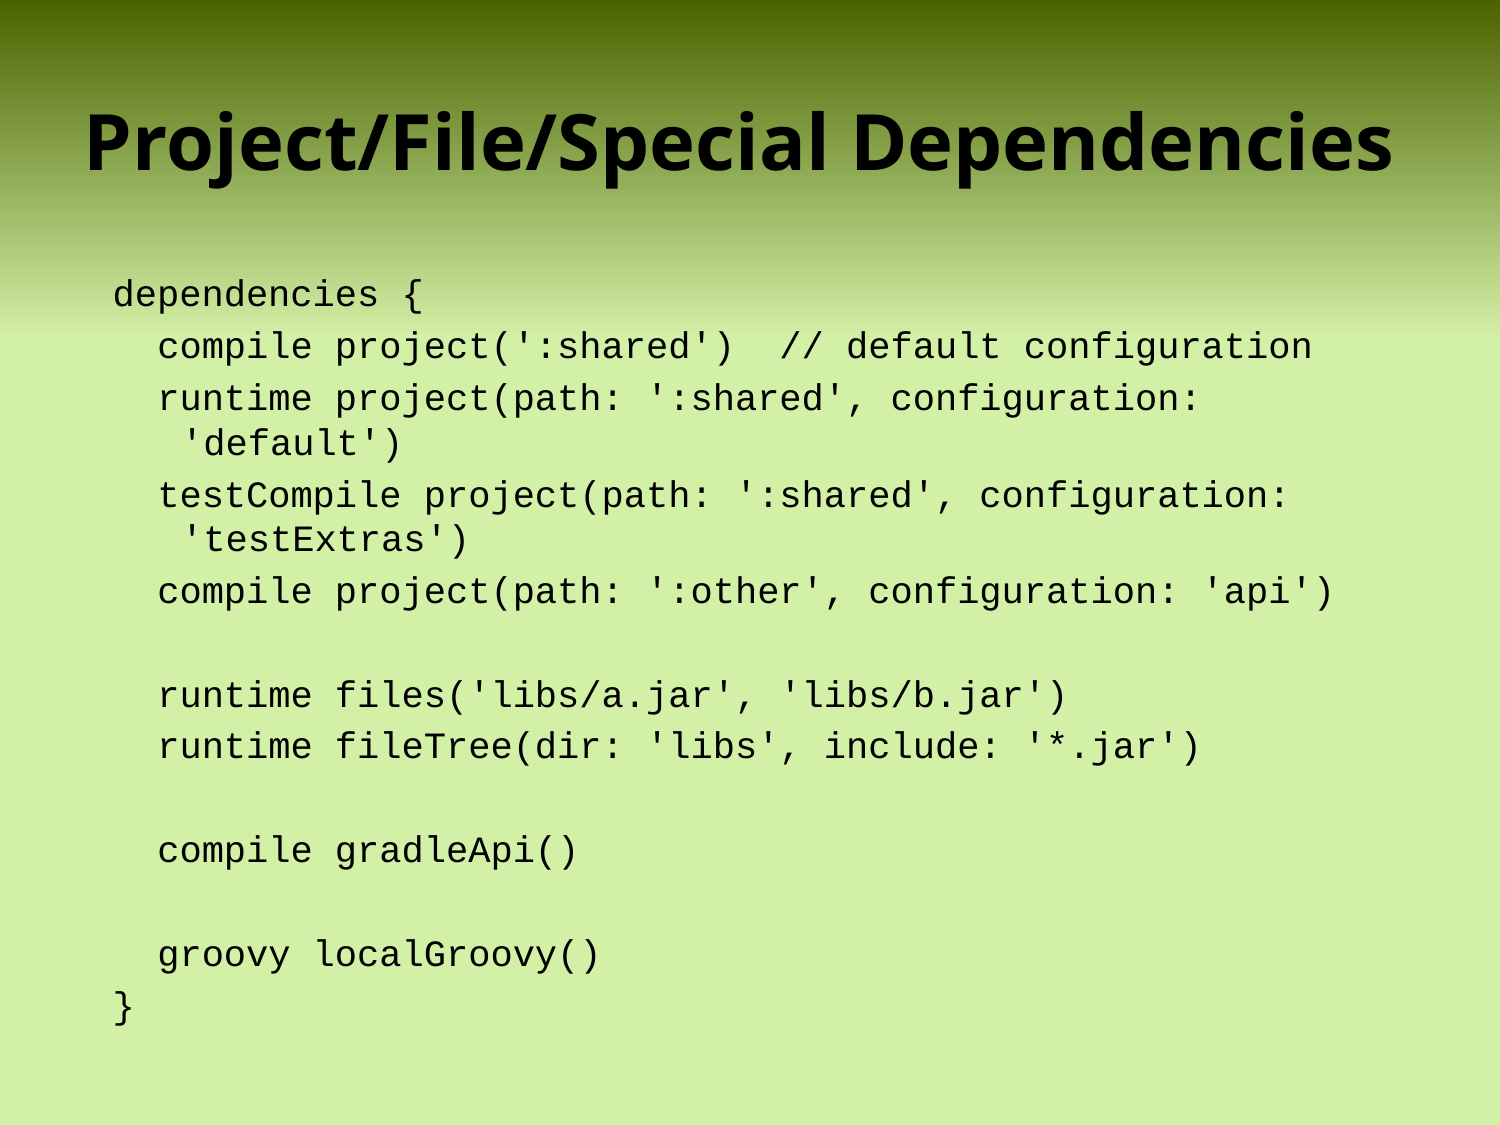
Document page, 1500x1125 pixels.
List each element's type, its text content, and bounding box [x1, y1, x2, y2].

list dependencies { compile project(':shared') // default configuration runtime project(path: ':shared', configuration: 'default') testCompile project(path: ':shared', configuration: 'testExtras') compile project(path: ':other', configuration: 'api') runtime files('libs/a.jar', 'libs/b.jar') runtime fileTree(dir: 'libs', include: '*.jar') compile gradleApi() groovy localGroovy() } [75, 262, 1425, 1035]
title Project/File/Special Dependencies [50, 45, 1450, 233]
